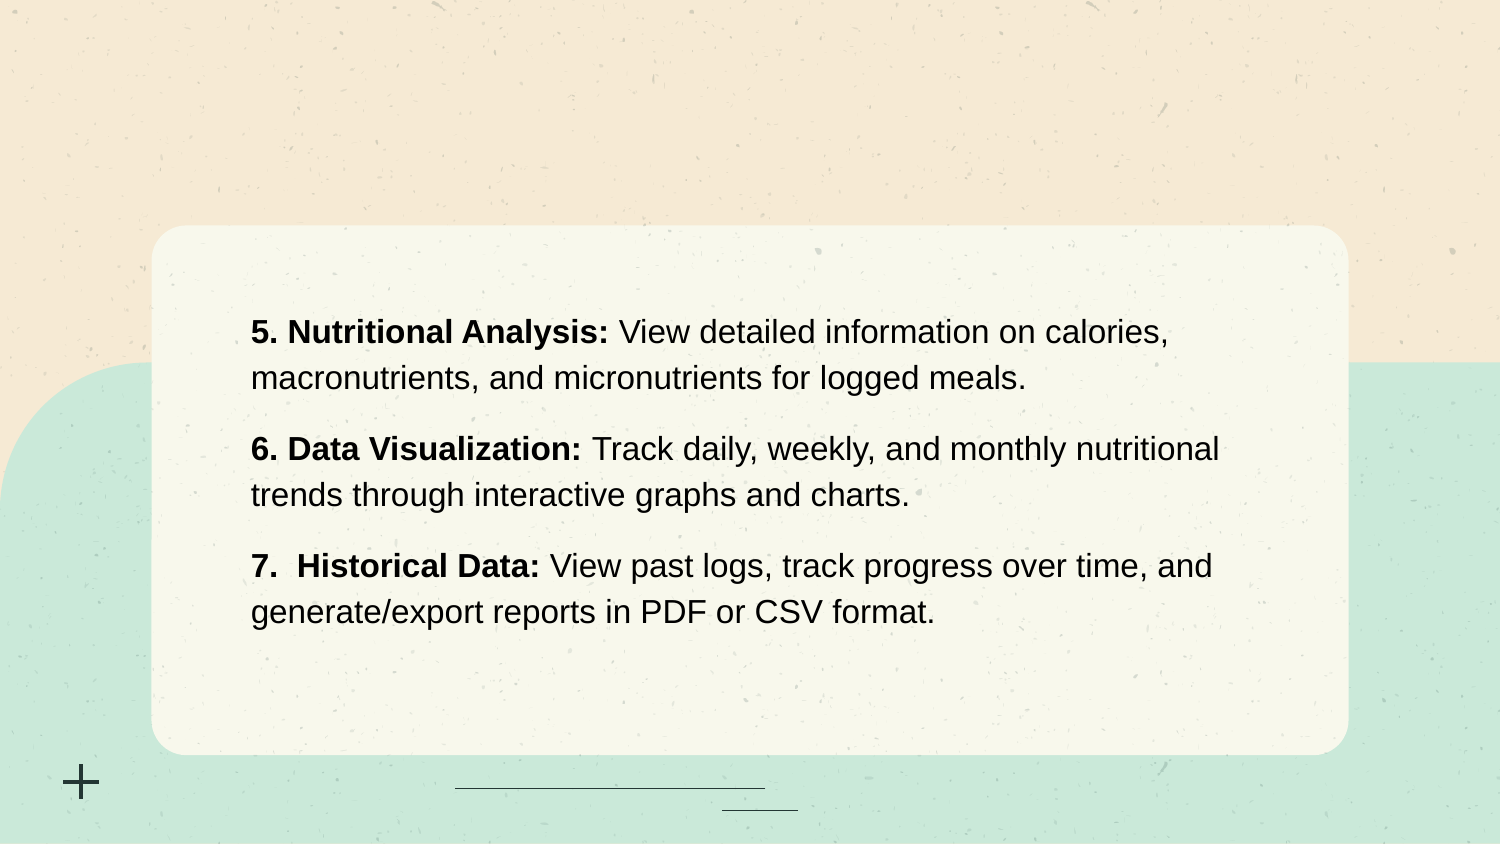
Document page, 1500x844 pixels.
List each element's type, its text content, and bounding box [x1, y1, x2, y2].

subtitle 5. Nutritional Analysis: View detailed information on calories, macronutrients, and micronutrients for logged meals. 6. Data Visualization: Track daily, weekly, and monthly nutritional trends through interactive graphs and charts. 7. Historical Data: View past logs, track progress over time, and generate/export reports in PDF or CSV format. [235, 289, 1308, 682]
